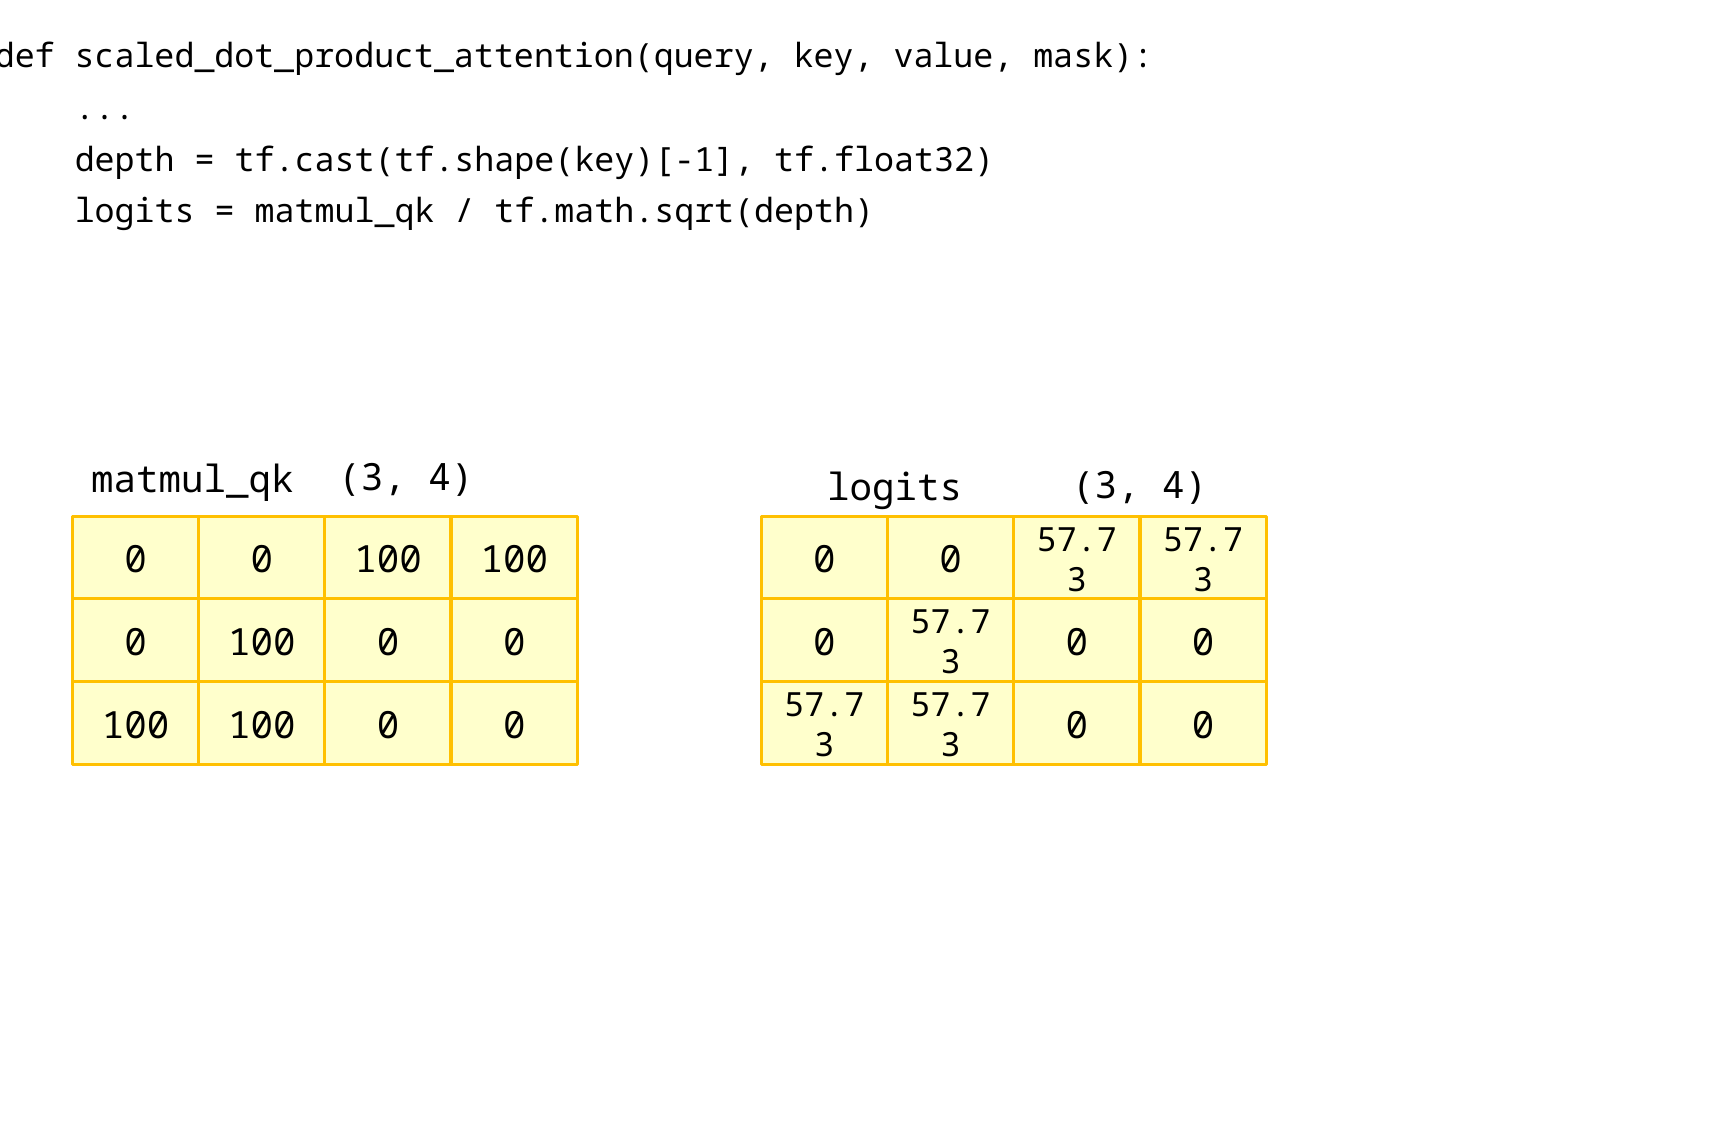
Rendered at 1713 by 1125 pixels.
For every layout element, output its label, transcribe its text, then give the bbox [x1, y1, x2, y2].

text_box 0 [449, 597, 579, 680]
text_box (3, 4) [1057, 440, 1222, 514]
text_box logits [812, 441, 977, 514]
text_box 0 [70, 597, 197, 680]
text_box 100 [449, 514, 579, 597]
text_box 0 [759, 514, 885, 597]
text_box 0 [1012, 597, 1138, 680]
text_box 57.73 [885, 680, 1012, 767]
text_box 100 [197, 597, 323, 680]
text_box 0 [1138, 680, 1268, 767]
text_box (3, 4) [323, 432, 489, 506]
text_box 0 [1012, 680, 1138, 767]
text_box 0 [70, 514, 197, 597]
text_box 100 [197, 680, 323, 767]
text_box 100 [70, 680, 197, 767]
text_box 0 [323, 597, 449, 680]
text_box 0 [885, 514, 1012, 597]
text_box 0 [449, 680, 579, 767]
text_box 57.73 [885, 597, 1012, 680]
text_box 0 [759, 597, 885, 680]
text_box 57.73 [1012, 514, 1138, 597]
text_box 0 [323, 680, 449, 767]
text_box 57.73 [1138, 514, 1268, 597]
text_box 100 [323, 514, 449, 597]
text_box 0 [1138, 597, 1268, 680]
text_box 0 [197, 514, 323, 597]
text_box 57.73 [759, 680, 885, 767]
text_box matmul_qk [76, 433, 309, 508]
text_box def scaled_dot_product_attention(query, key, value, mask): ... depth = tf.cast(tf.shape(key)[-1], tf.float32) logits = matmul_qk / tf.math.sqrt(depth) [0, 14, 1170, 237]
